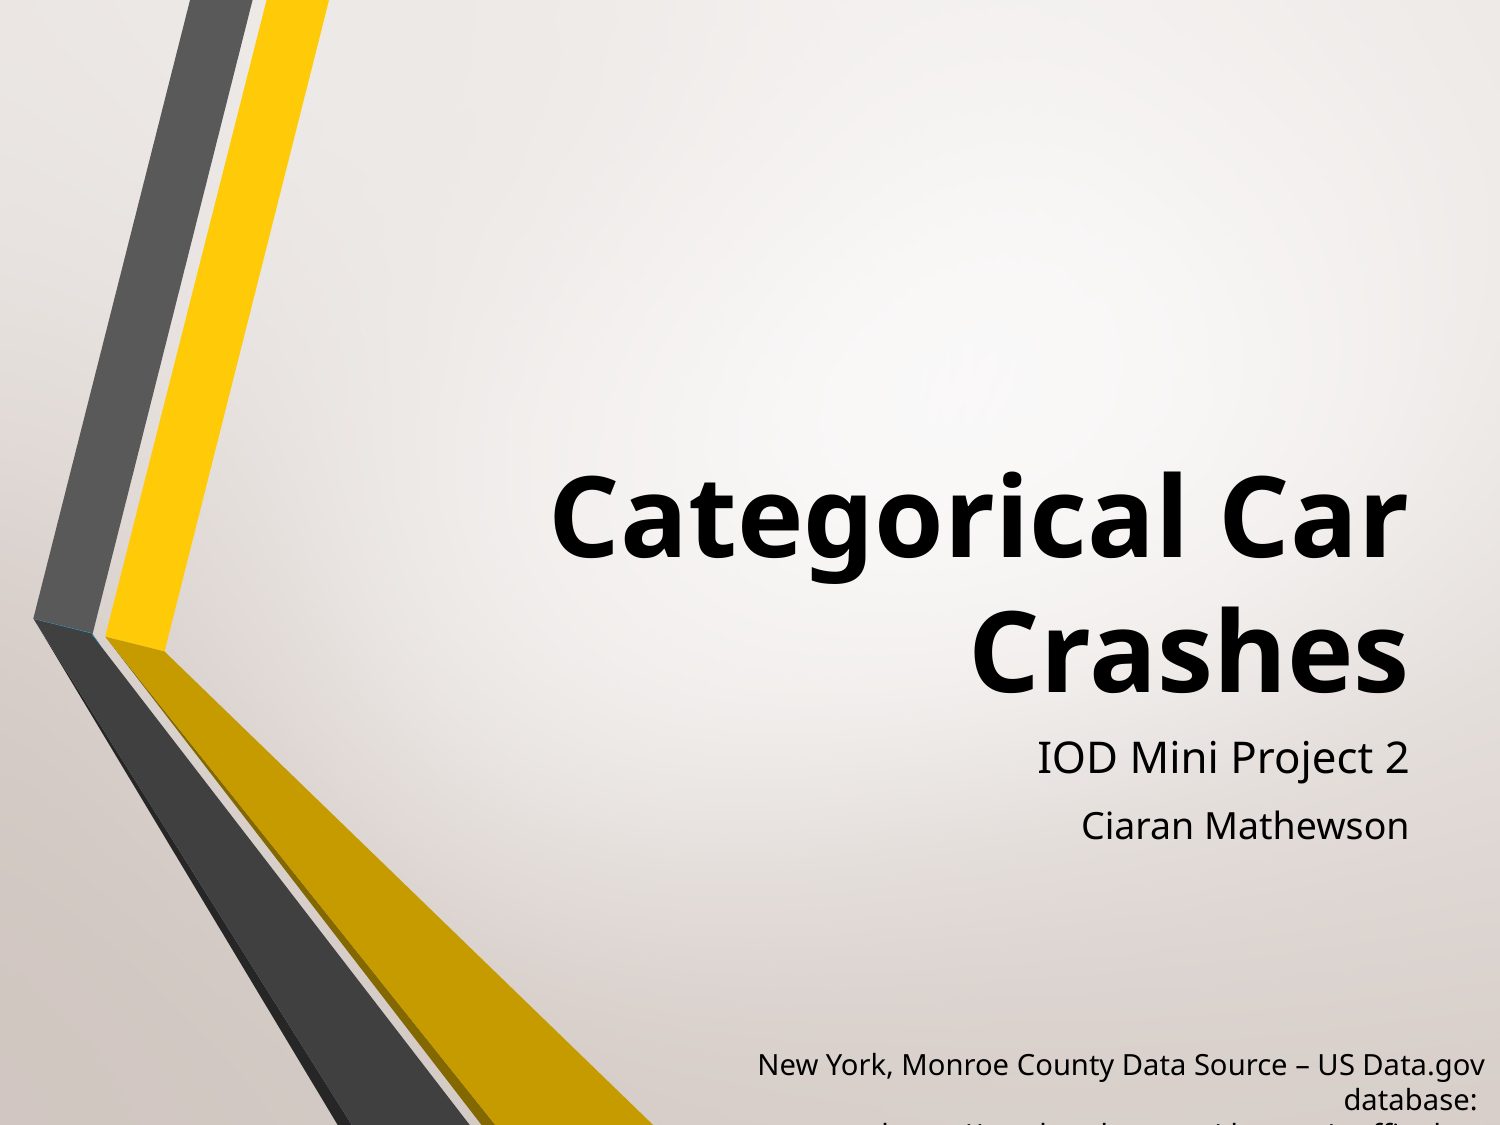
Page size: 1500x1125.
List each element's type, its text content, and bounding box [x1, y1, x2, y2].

title Categorical Car Crashes [285, 149, 1425, 723]
subtitle IOD Mini Project 2 Ciaran Mathewson [479, 722, 1425, 947]
text_box New York, Monroe County Data Source – US Data.gov database: https://catalog.data.gov/dataset/traffic-data [678, 1039, 1500, 1125]
